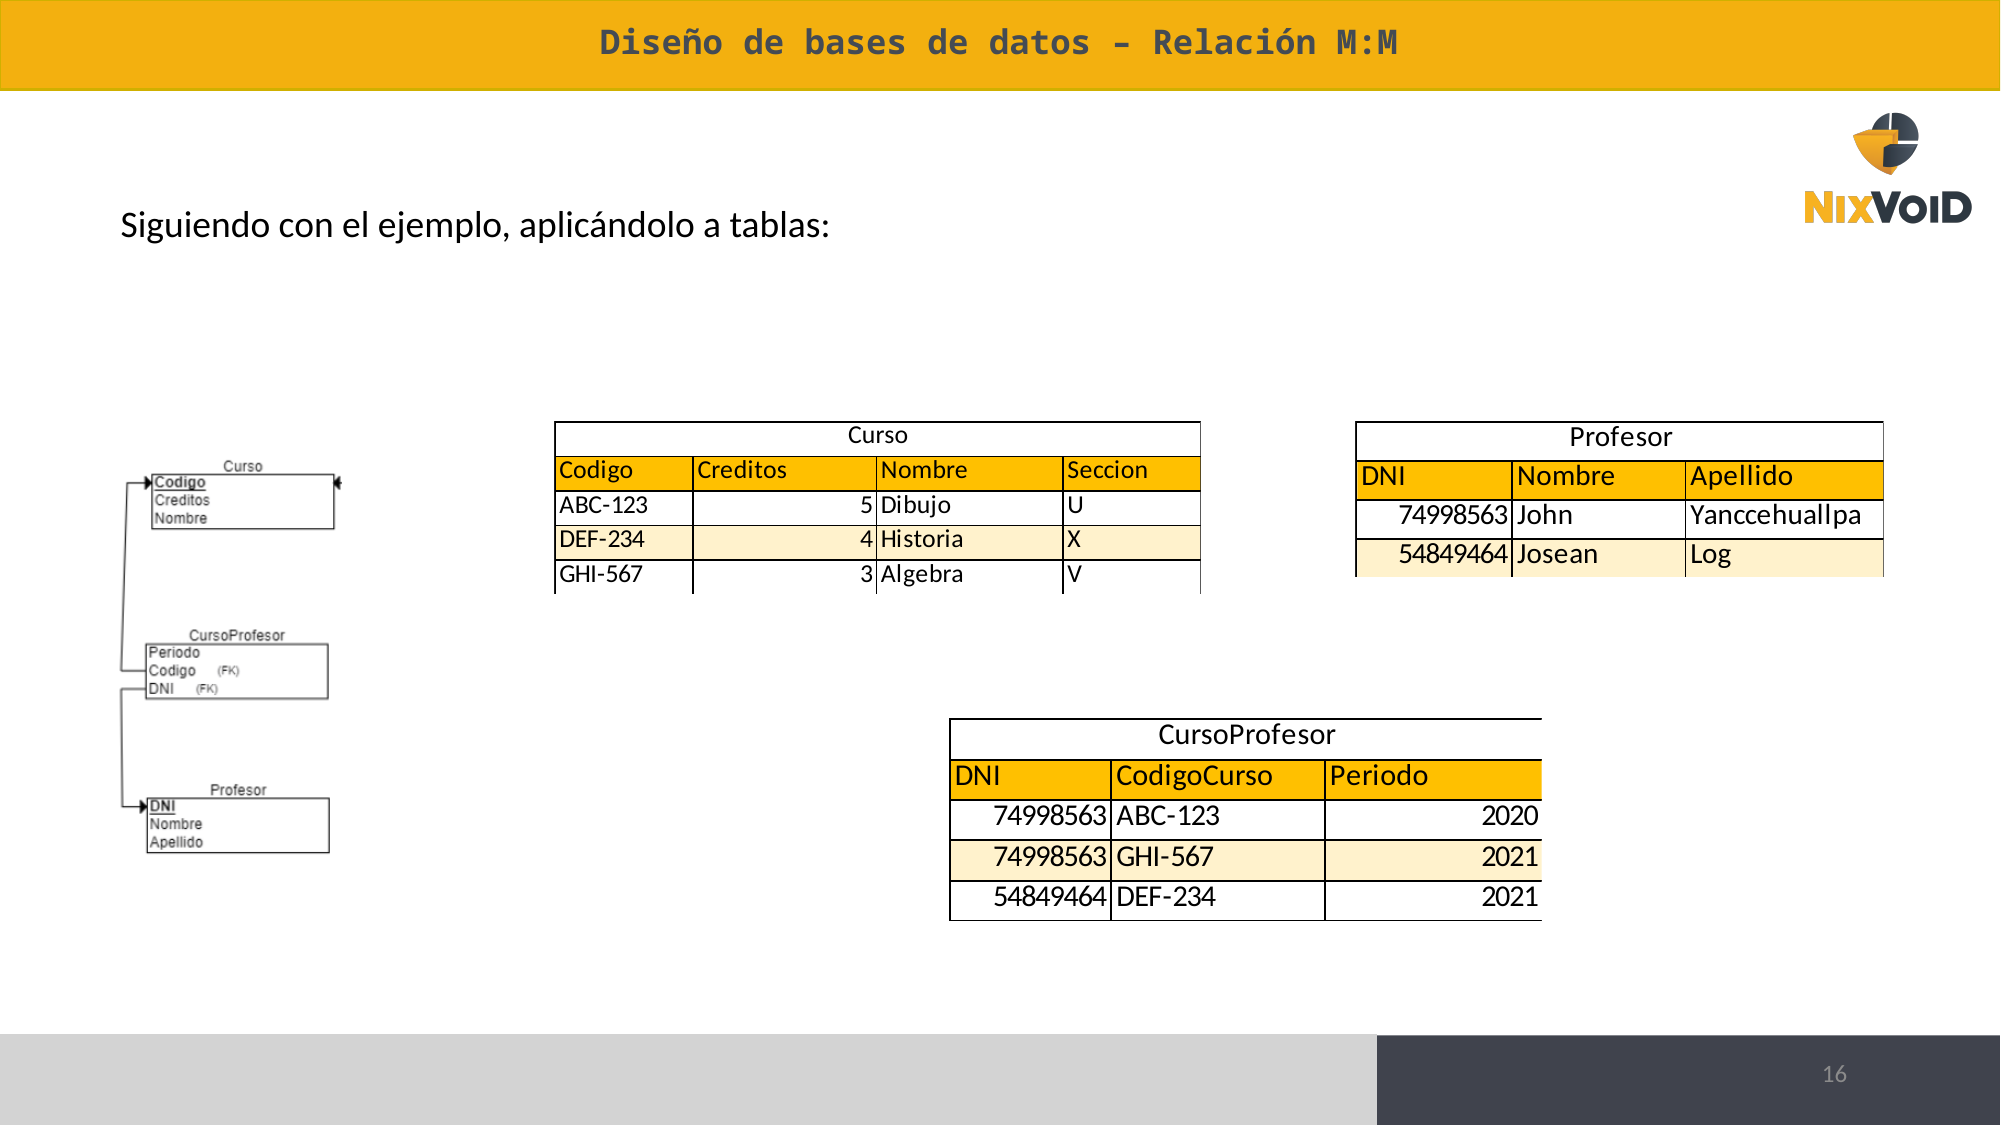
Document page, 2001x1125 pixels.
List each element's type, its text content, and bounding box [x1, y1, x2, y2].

picture [105, 449, 342, 873]
picture [1774, 76, 2000, 250]
slide_number 16 [1412, 1042, 1863, 1103]
text_box Siguiendo con el ejemplo, aplicándolo a tablas: [105, 192, 1690, 252]
title Diseño de bases de datos – Relación M:M [0, 17, 2000, 70]
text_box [948, 718, 1544, 923]
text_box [554, 421, 1203, 596]
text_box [1355, 421, 1886, 579]
